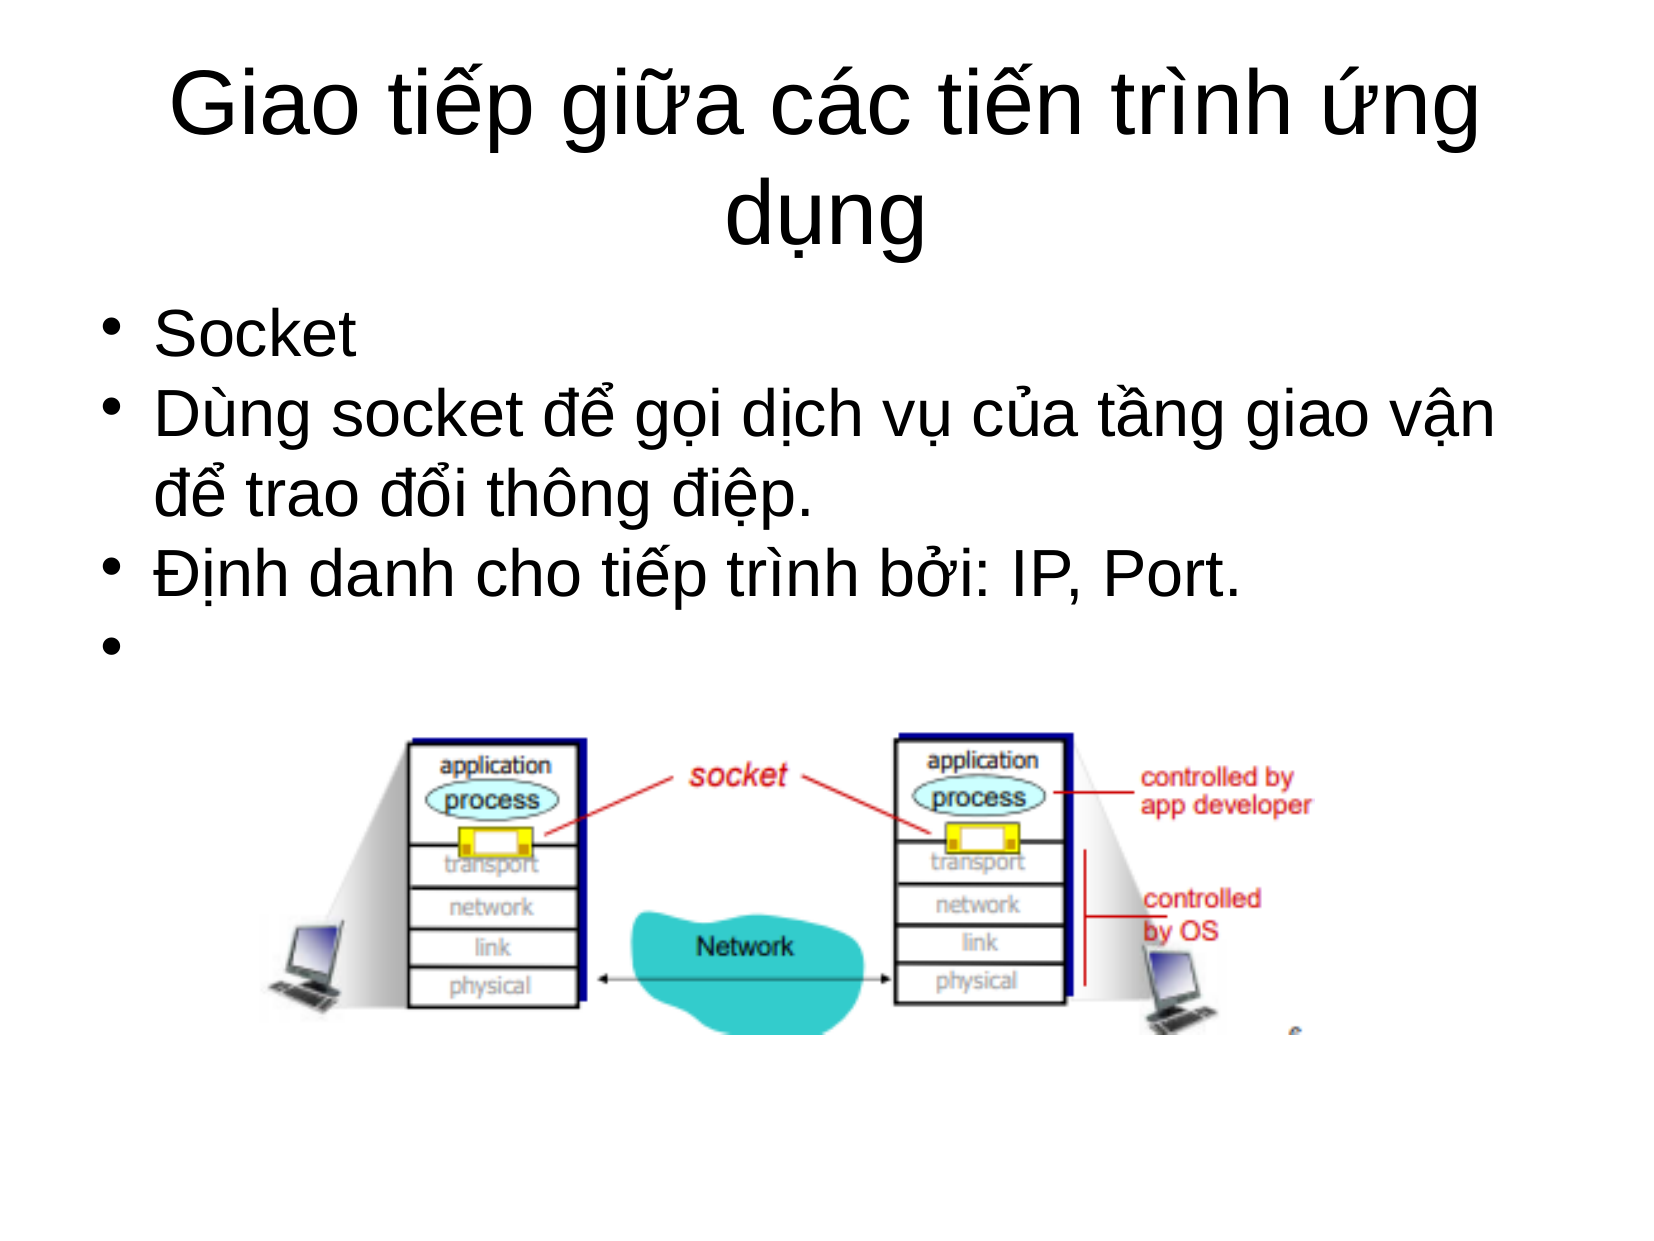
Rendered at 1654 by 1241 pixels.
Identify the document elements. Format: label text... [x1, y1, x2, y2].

picture [246, 721, 1315, 1036]
text_box Socket Dùng socket để gọi dịch vụ của tầng giao vận để trao đổi thông điệp. Định danh cho tiếp trình bởi: IP, Port. [82, 290, 1571, 1010]
text_box Giao tiếp giữa các tiến trình ứng dụng [82, 49, 1571, 257]
